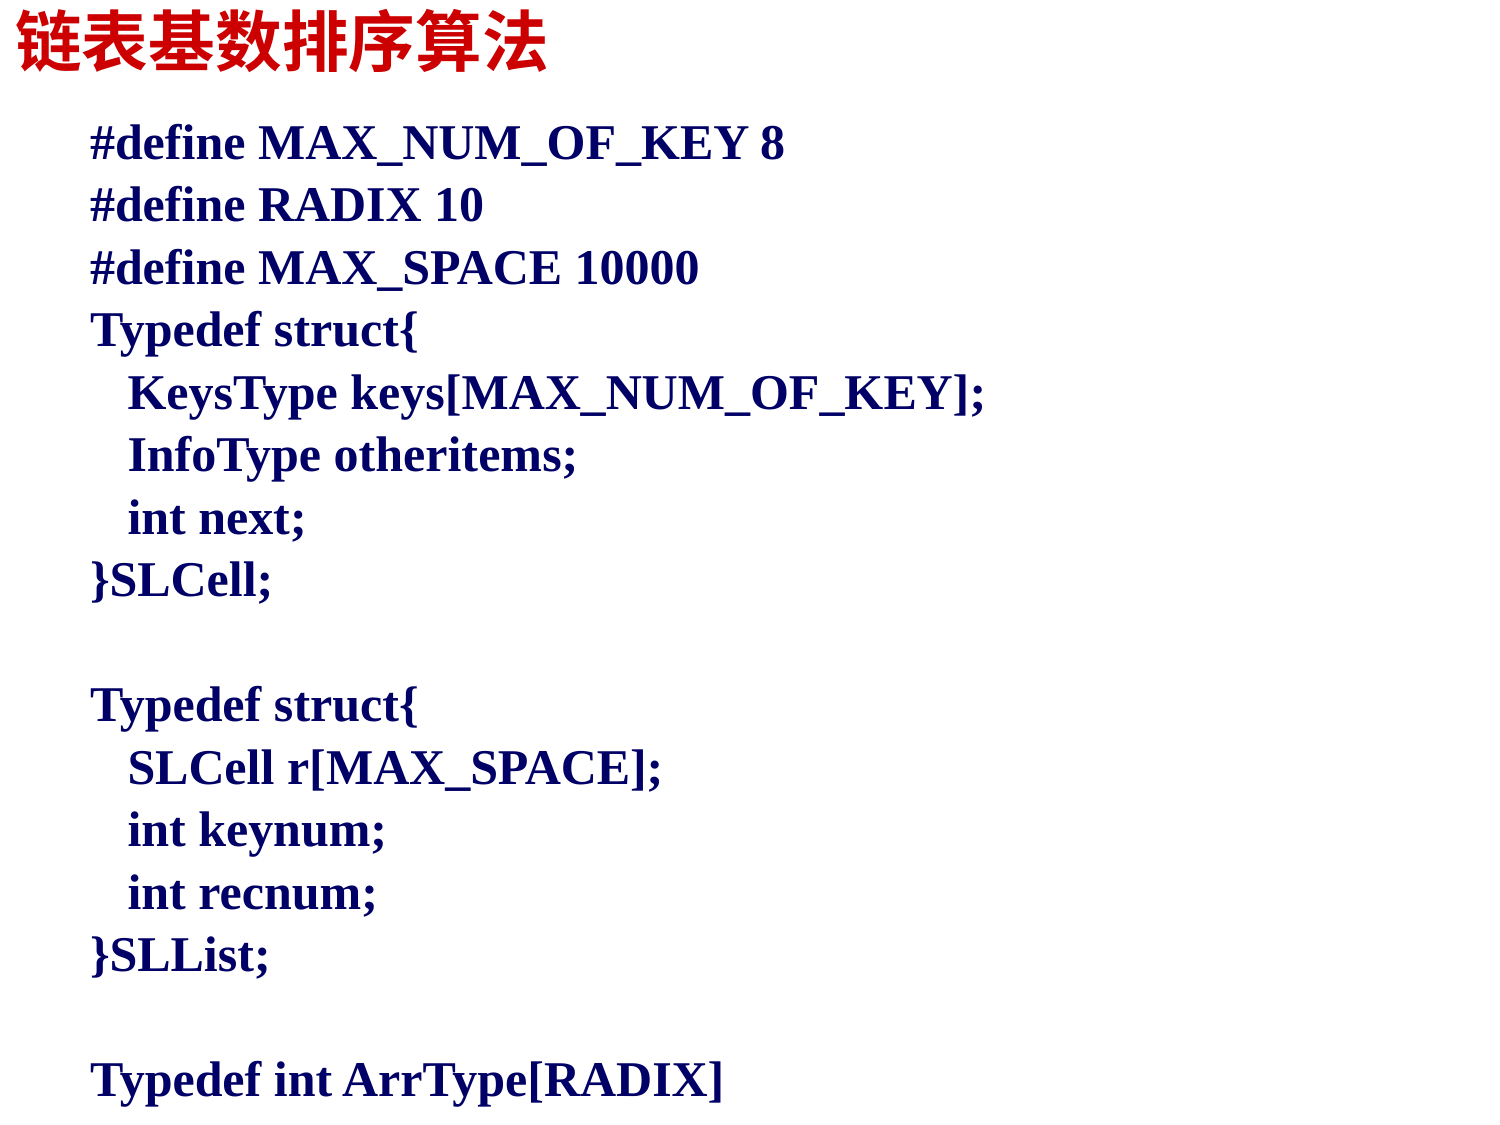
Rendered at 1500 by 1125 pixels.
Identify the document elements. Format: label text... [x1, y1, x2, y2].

list #define MAX_NUM_OF_KEY 8 #define RADIX 10 #define MAX_SPACE 10000 Typedef struct{ KeysType keys[MAX_NUM_OF_KEY]; InfoType otheritems; int next; }SLCell; Typedef struct{ SLCell r[MAX_SPACE]; int keynum; int recnum; }SLList; Typedef int ArrType[RADIX] [74, 101, 1426, 1108]
title 链表基数排序算法 [0, 0, 1351, 85]
